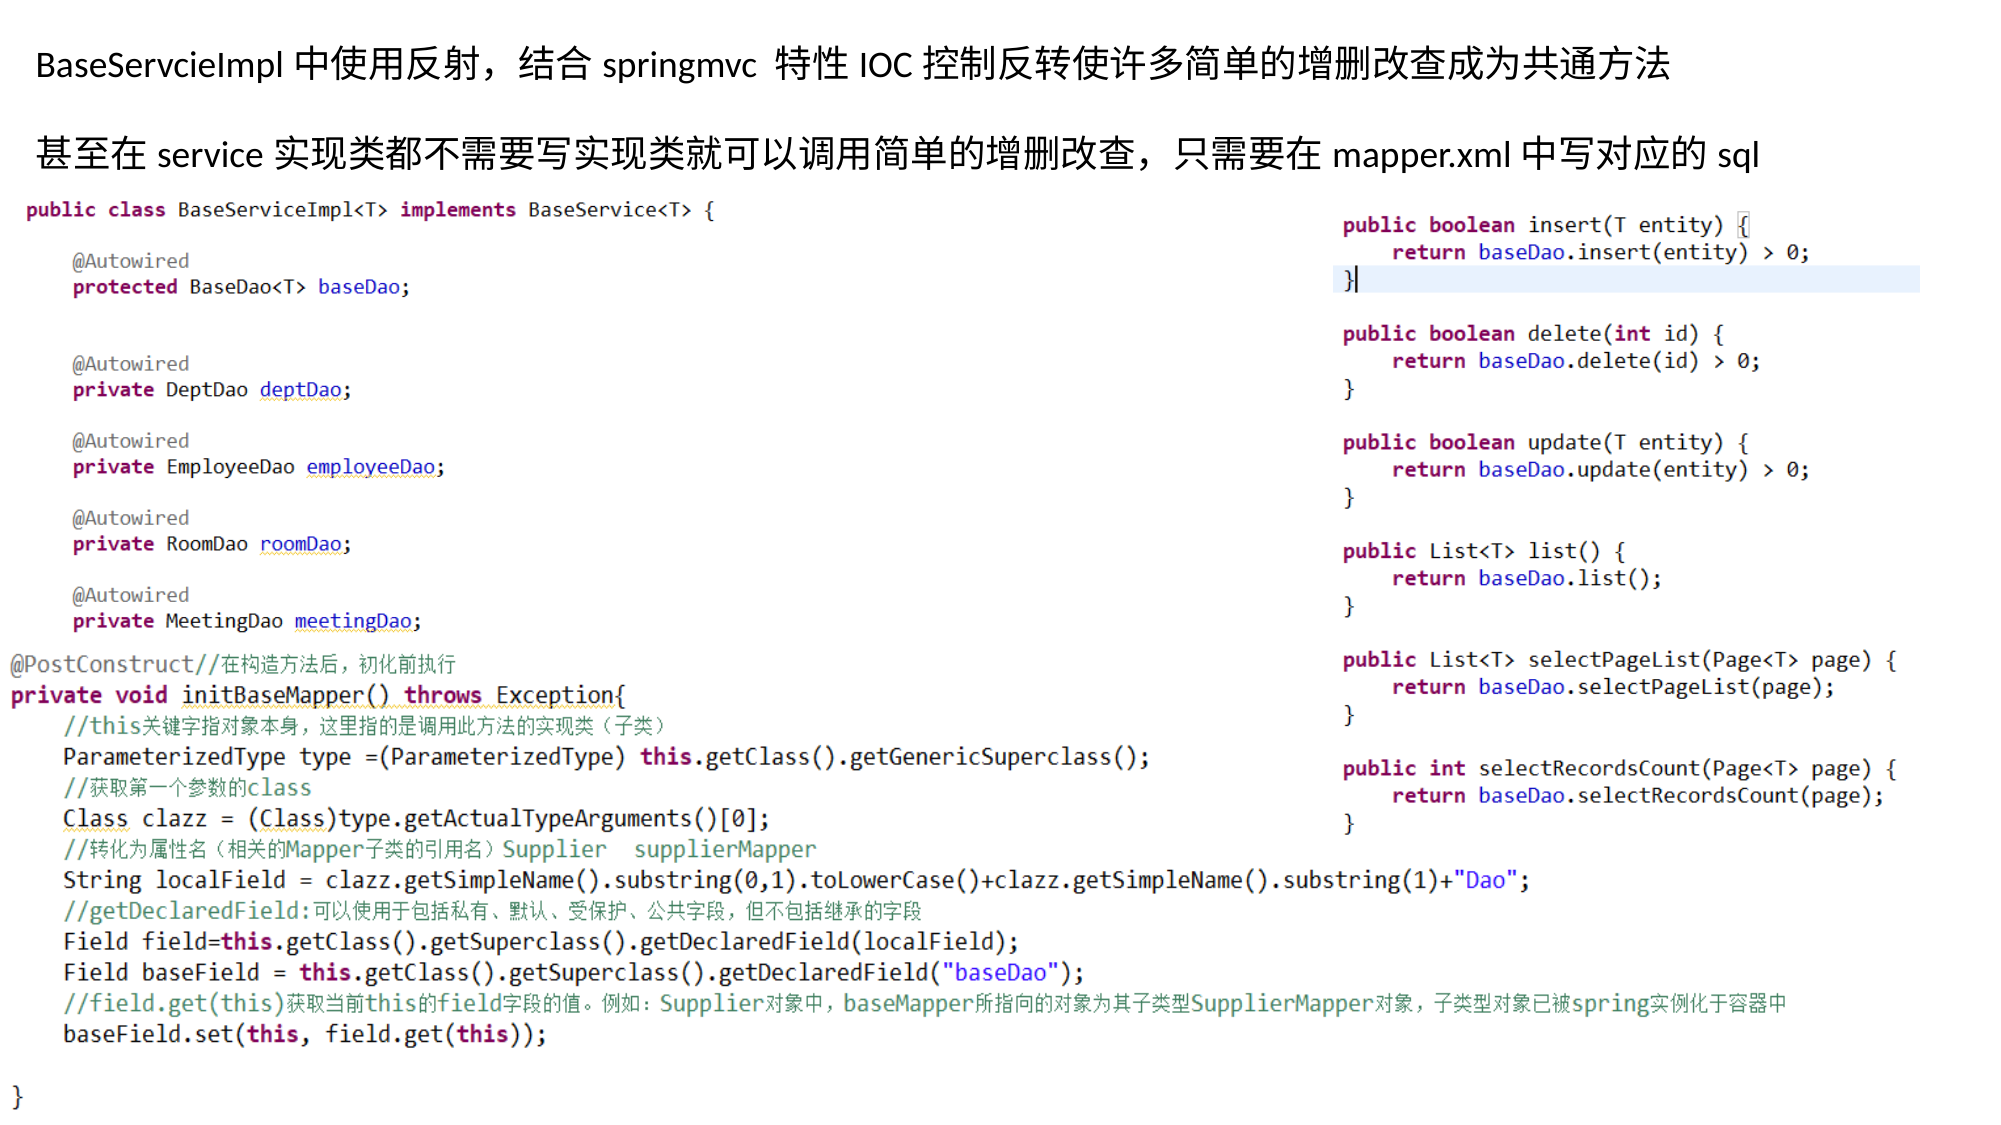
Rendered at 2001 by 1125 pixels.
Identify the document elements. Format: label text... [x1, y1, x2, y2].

picture [2, 199, 1920, 1125]
text_box BaseServcieImpl中使用反射，结合springmvc 特性IOC控制反转使许多简单的增删改查成为共通方法 甚至在service实现类都不需要写实现类就可以调用简单的增删改查，只需要在mapper.xml中写对应的sql [20, 32, 1776, 182]
